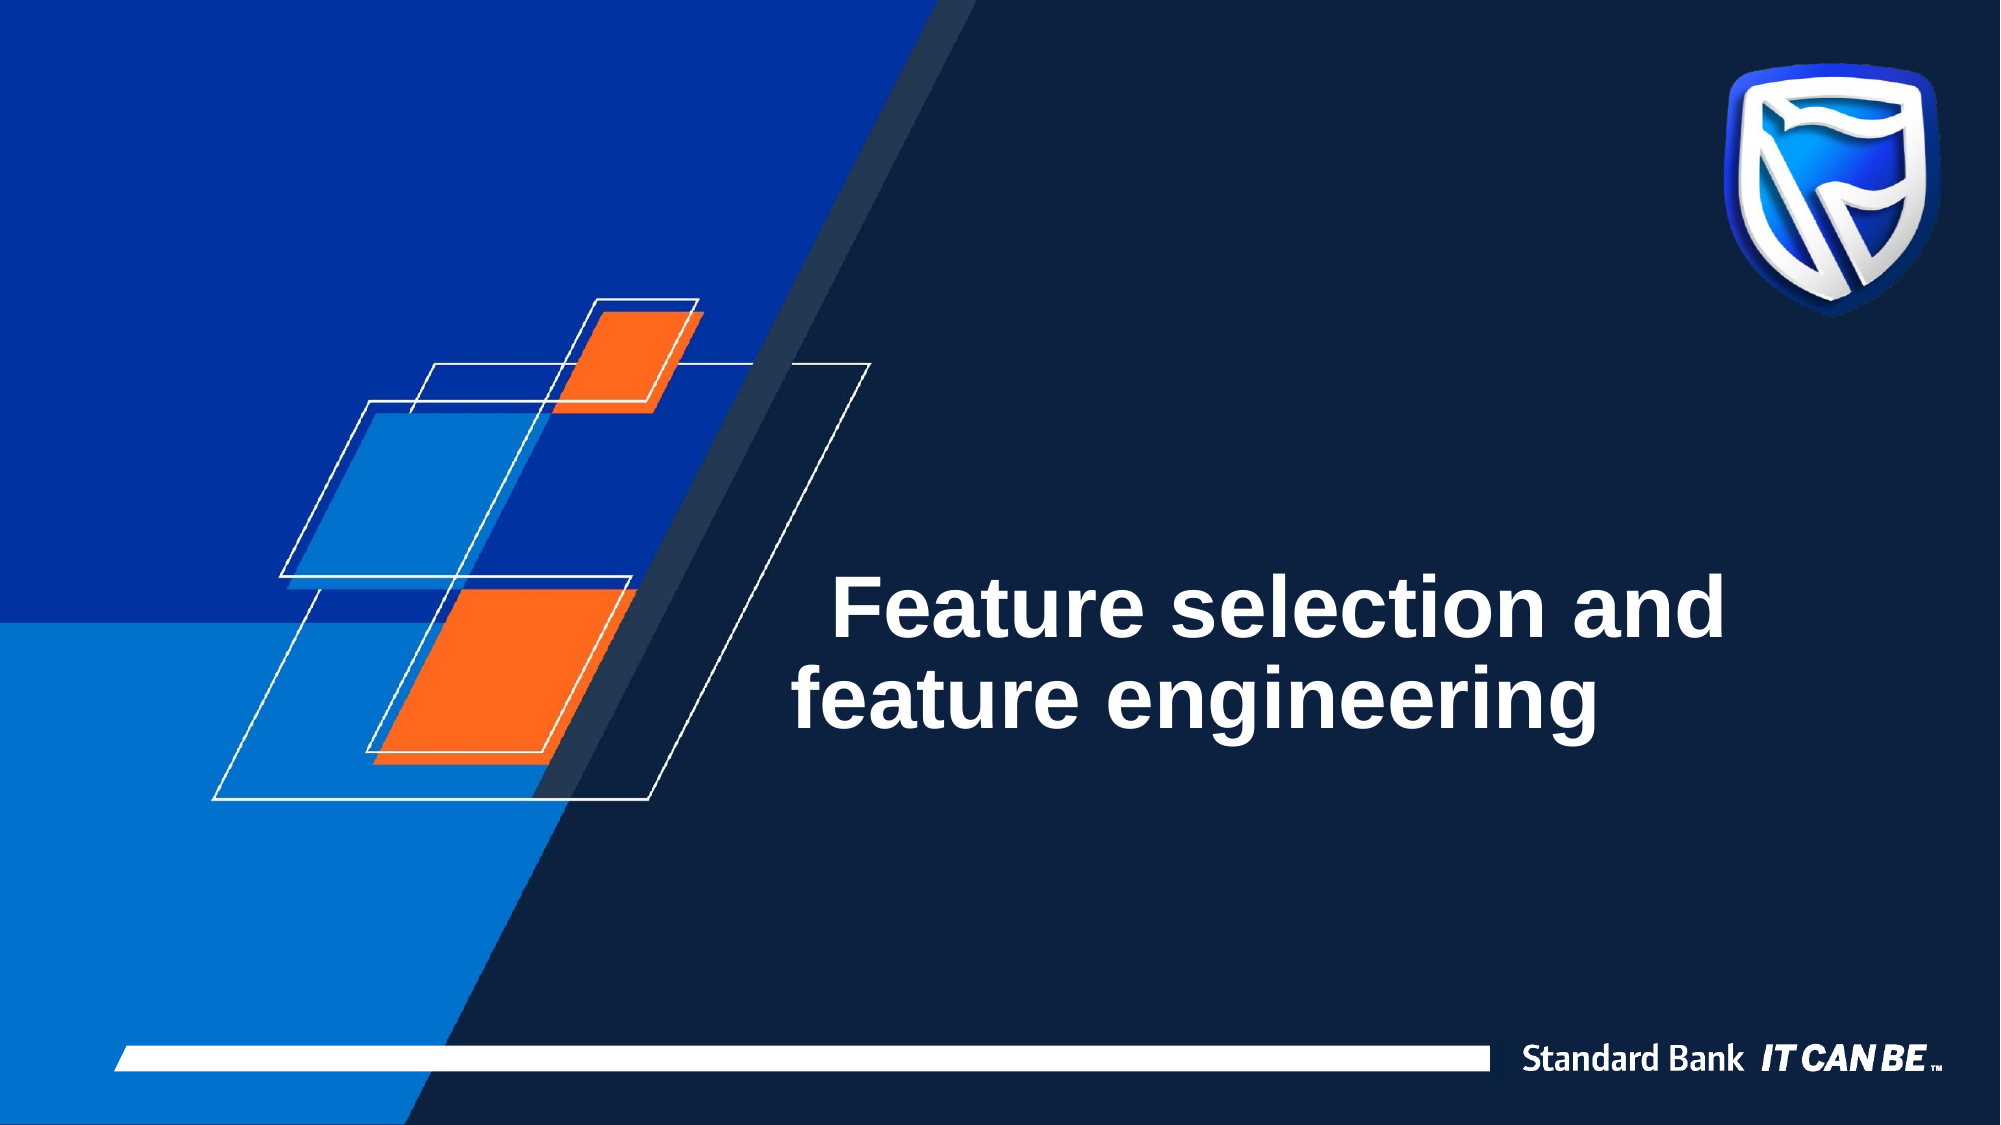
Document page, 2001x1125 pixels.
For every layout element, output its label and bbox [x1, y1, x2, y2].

text_box [0, 0, 2000, 1125]
